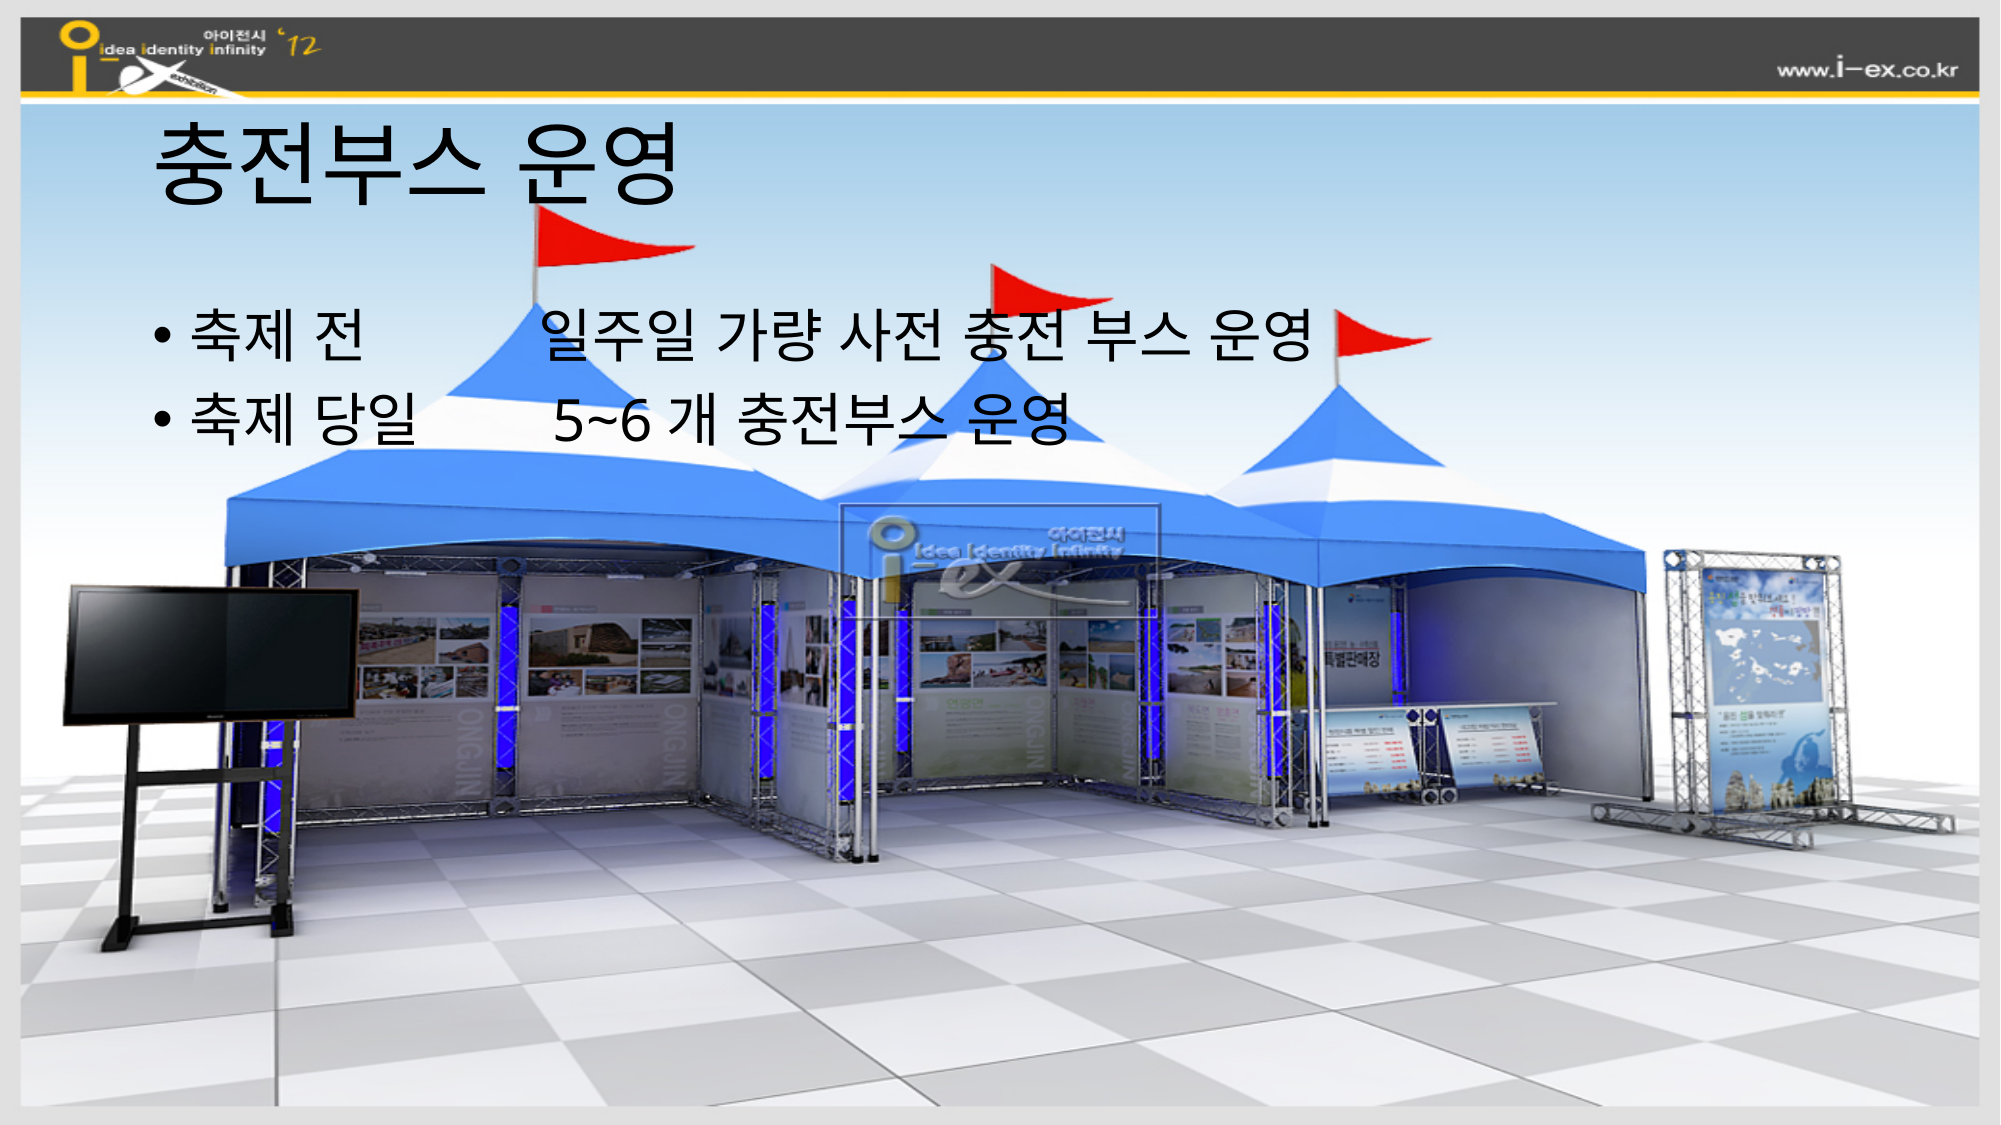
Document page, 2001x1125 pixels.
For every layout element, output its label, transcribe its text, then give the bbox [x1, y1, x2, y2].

list 축제 전 일주일 가량 사전 충전 부스 운영 축제 당일 5~6개 충전부스 운영 [137, 299, 1863, 1014]
picture [0, 0, 2001, 1125]
title 충전부스 운영 [137, 59, 1863, 278]
